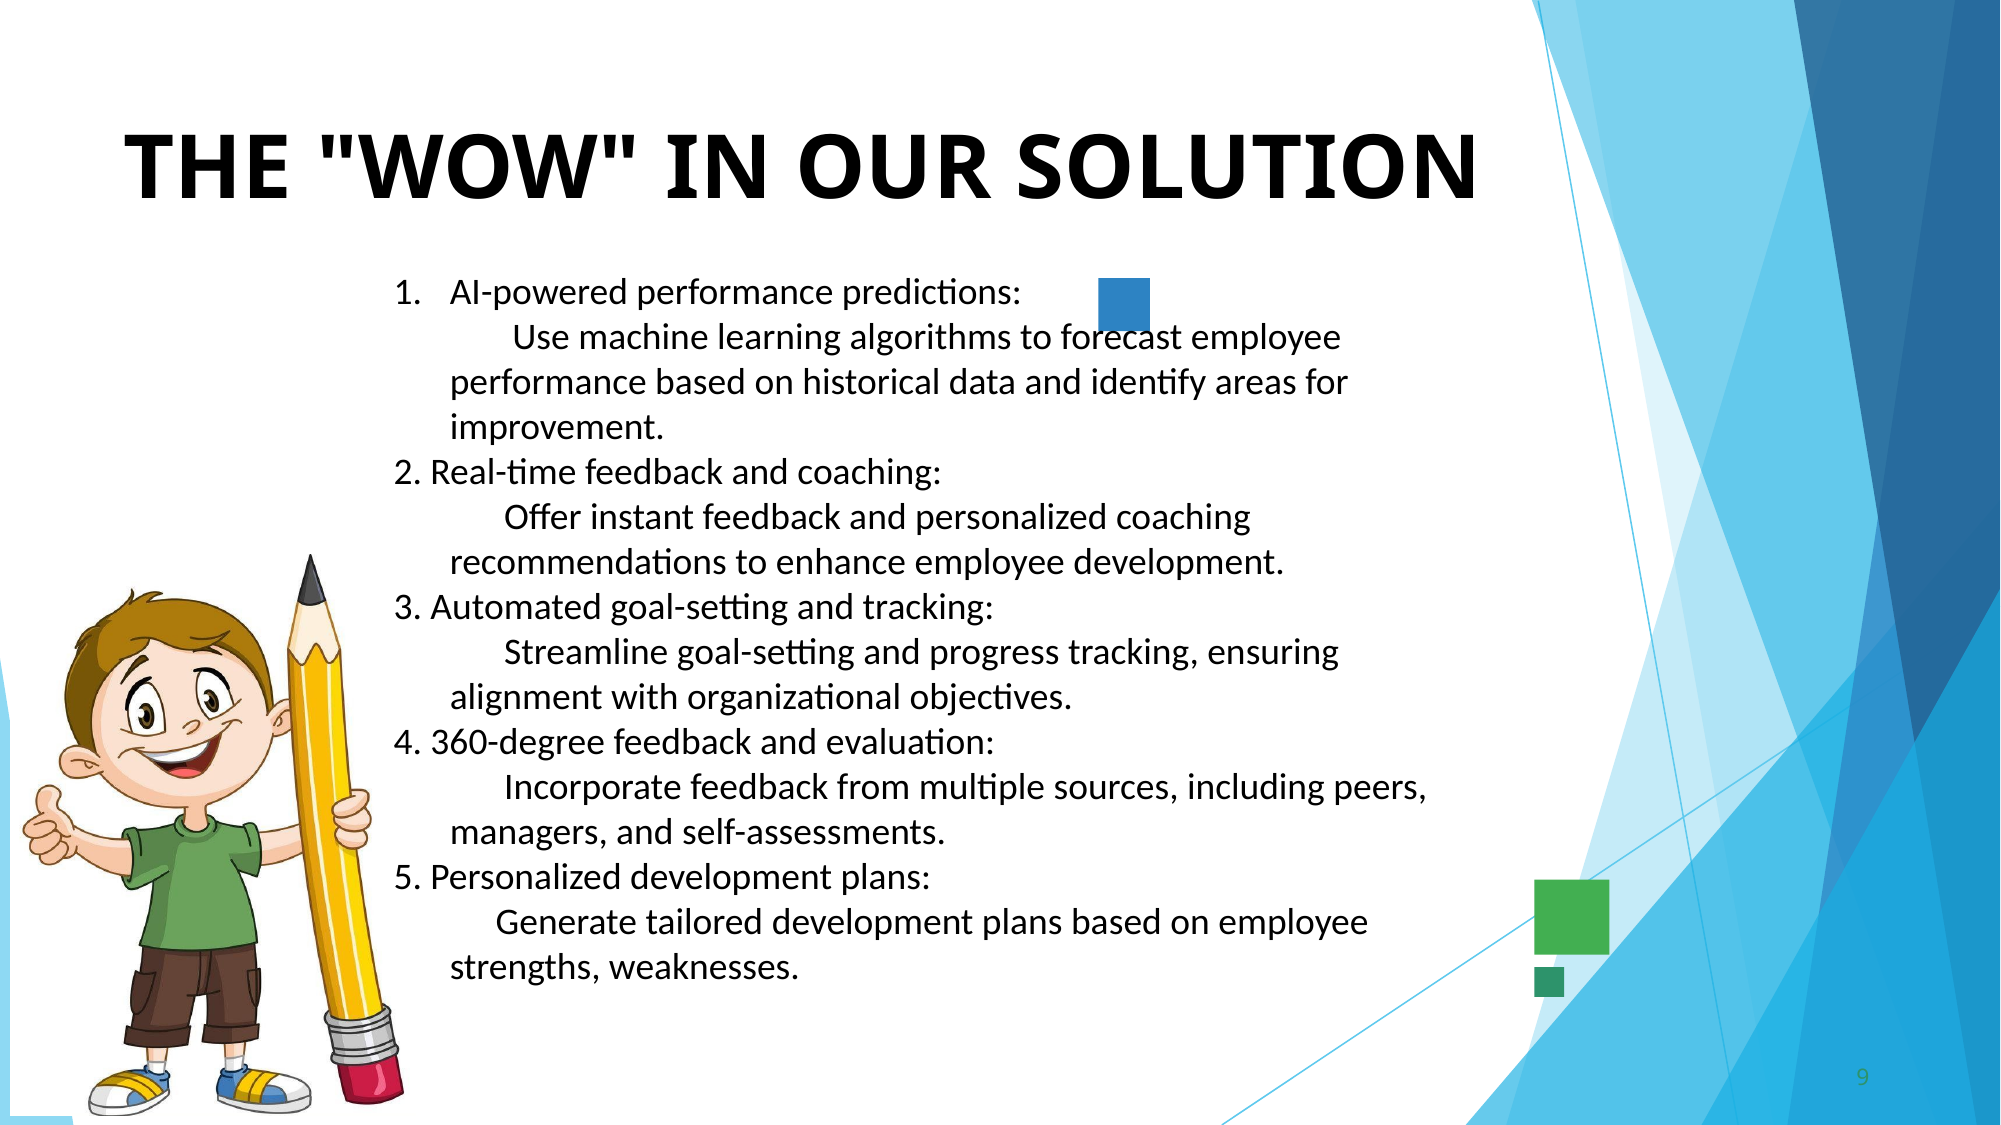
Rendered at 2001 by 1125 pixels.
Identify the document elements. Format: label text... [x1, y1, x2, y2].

text_box [1534, 967, 1565, 997]
picture [10, 554, 416, 1116]
text_box 9 [1849, 1061, 1888, 1095]
text_box [1534, 879, 1610, 955]
text_box [1500, 386, 1850, 543]
title THE "WOW" IN OUR SOLUTION [121, 107, 1513, 298]
text_box AI-powered performance predictions: Use machine learning algorithms to forecast employee performance based on historical data and identify areas for improvement. 2. Real-time feedback and coaching: Offer instant feedback and personalized coaching recommendations to enhance employee development. 3. Automated goal-setting and tracking: Streamline goal-setting and progress tracking, ensuring alignment with organizational objectives. 4. 360-degree feedback and evaluation: Incorporate feedback from multiple sources, including peers, managers, and self-assessments. 5. Personalized development plans: Generate tailored development plans based on employee strengths, weaknesses. [378, 259, 1500, 995]
